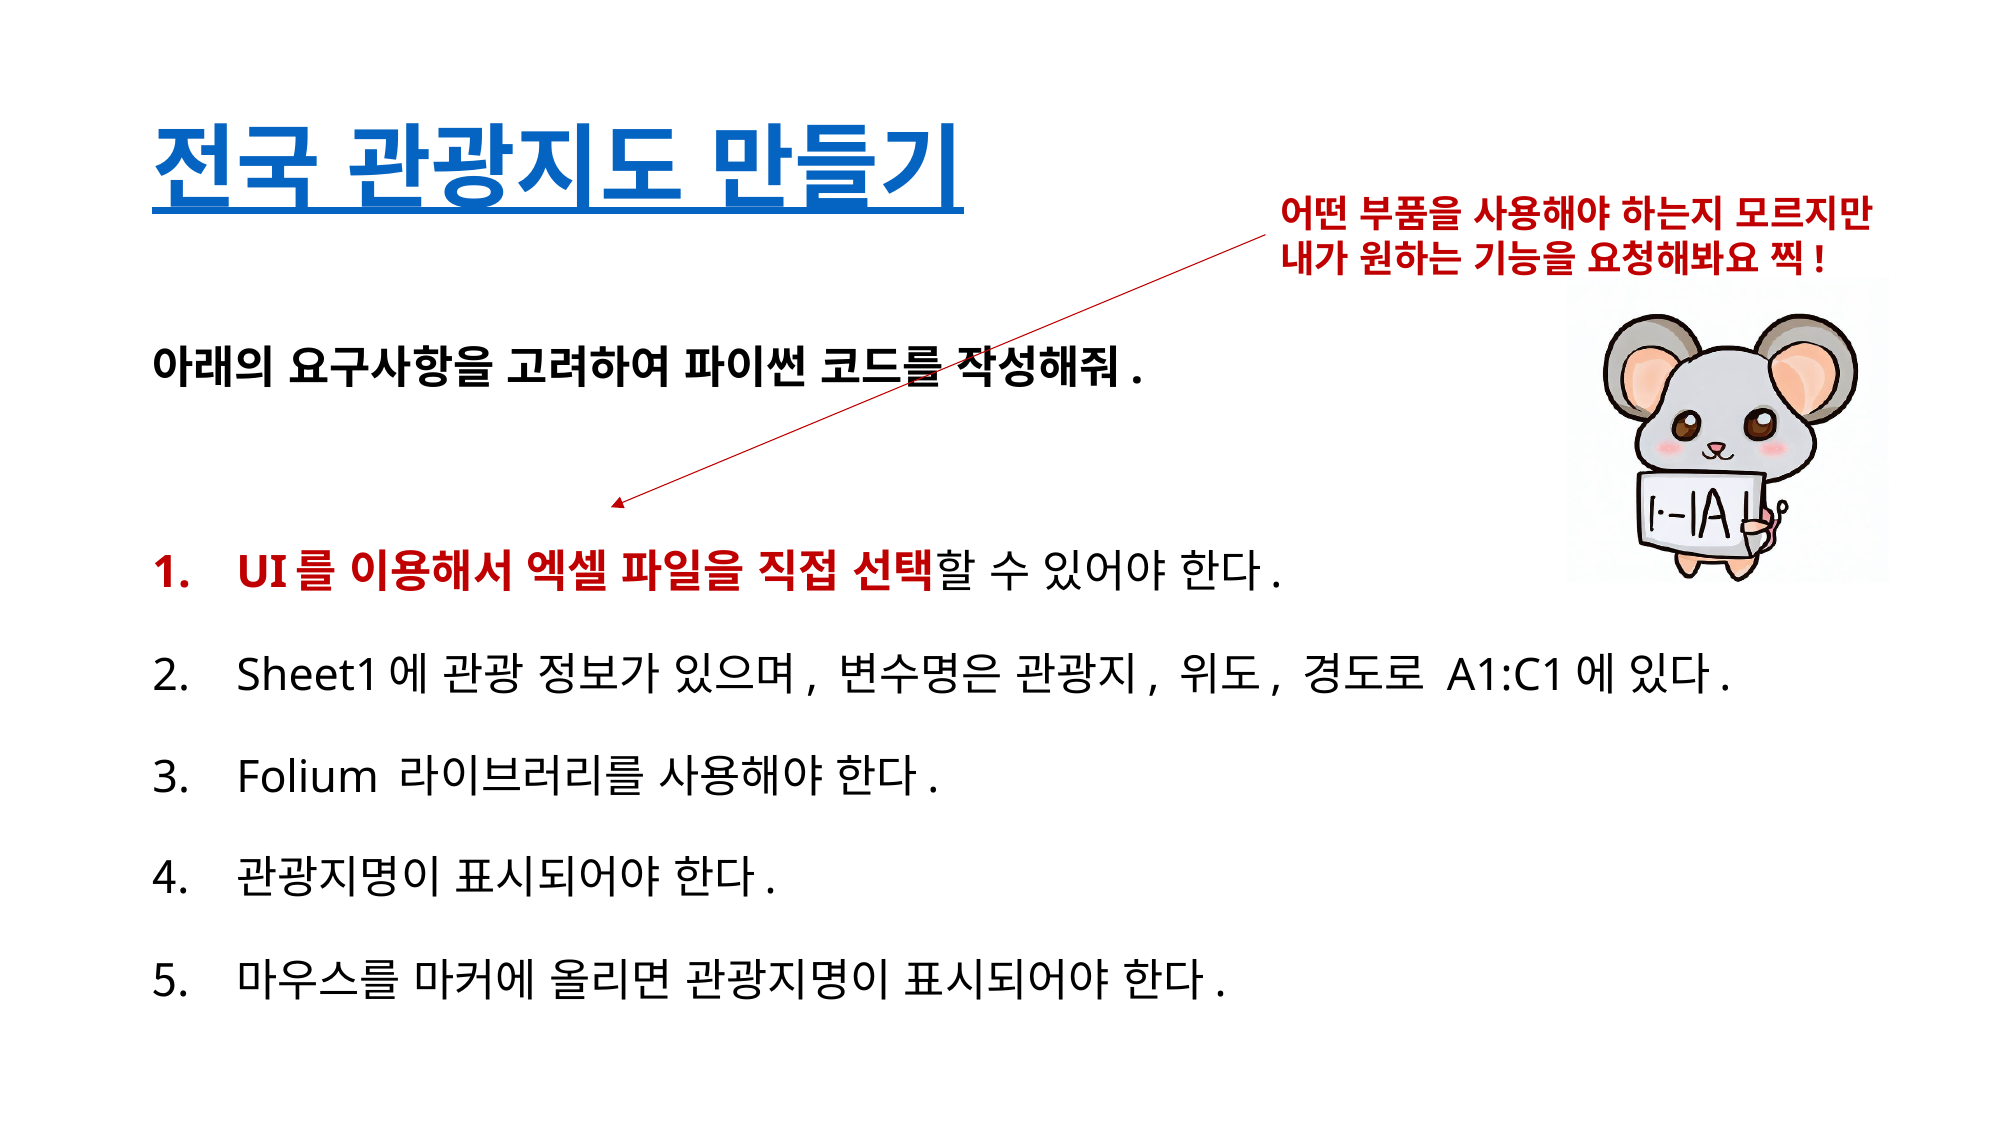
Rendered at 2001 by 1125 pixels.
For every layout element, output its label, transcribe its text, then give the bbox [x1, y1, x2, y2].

text_box 어떤 부품을 사용해야 하는지 모르지만 내가 원하는 기능을 요청해봐요 찍! [1265, 182, 1989, 288]
title 전국 관광지도 만들기 [137, 59, 1863, 278]
list 아래의 요구사항을 고려하여 파이썬 코드를 작성해줘. UI를 이용해서 엑셀 파일을 직접 선택할 수 있어야 한다. Sheet1에 관광 정보가 있으며, 변수명은 관광지, 위도, 경도로 A1:C1에 있다. Folium 라이브러리를 사용해야 한다. 관광지명이 표시되어야 한다. 마우스를 마커에 올리면 관광지명이 표시되어야 한다. [137, 299, 1863, 1014]
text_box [610, 235, 1266, 508]
picture [1567, 277, 1889, 584]
